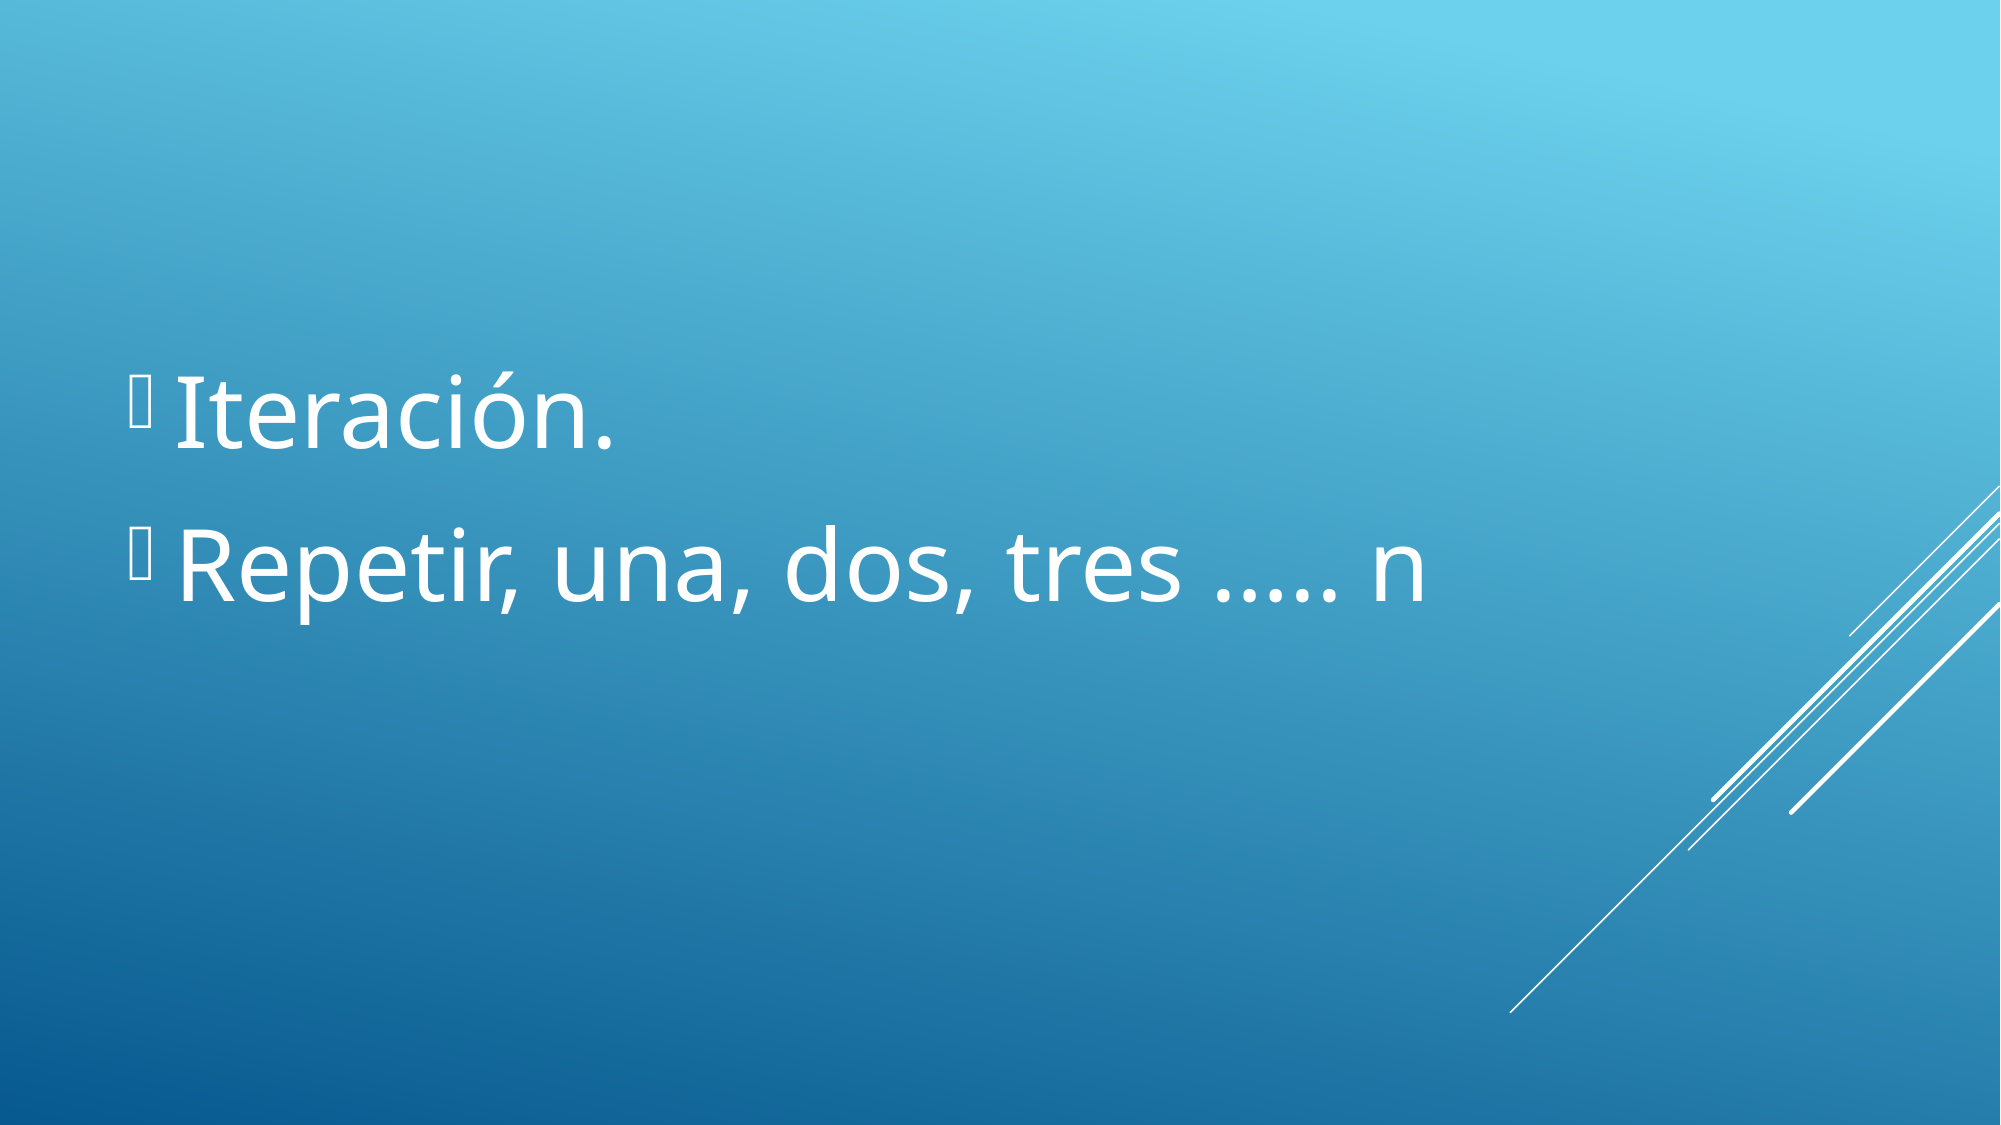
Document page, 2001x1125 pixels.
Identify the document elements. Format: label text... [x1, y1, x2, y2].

list Iteración. Repetir, una, dos, tres ….. n [112, 112, 1774, 706]
